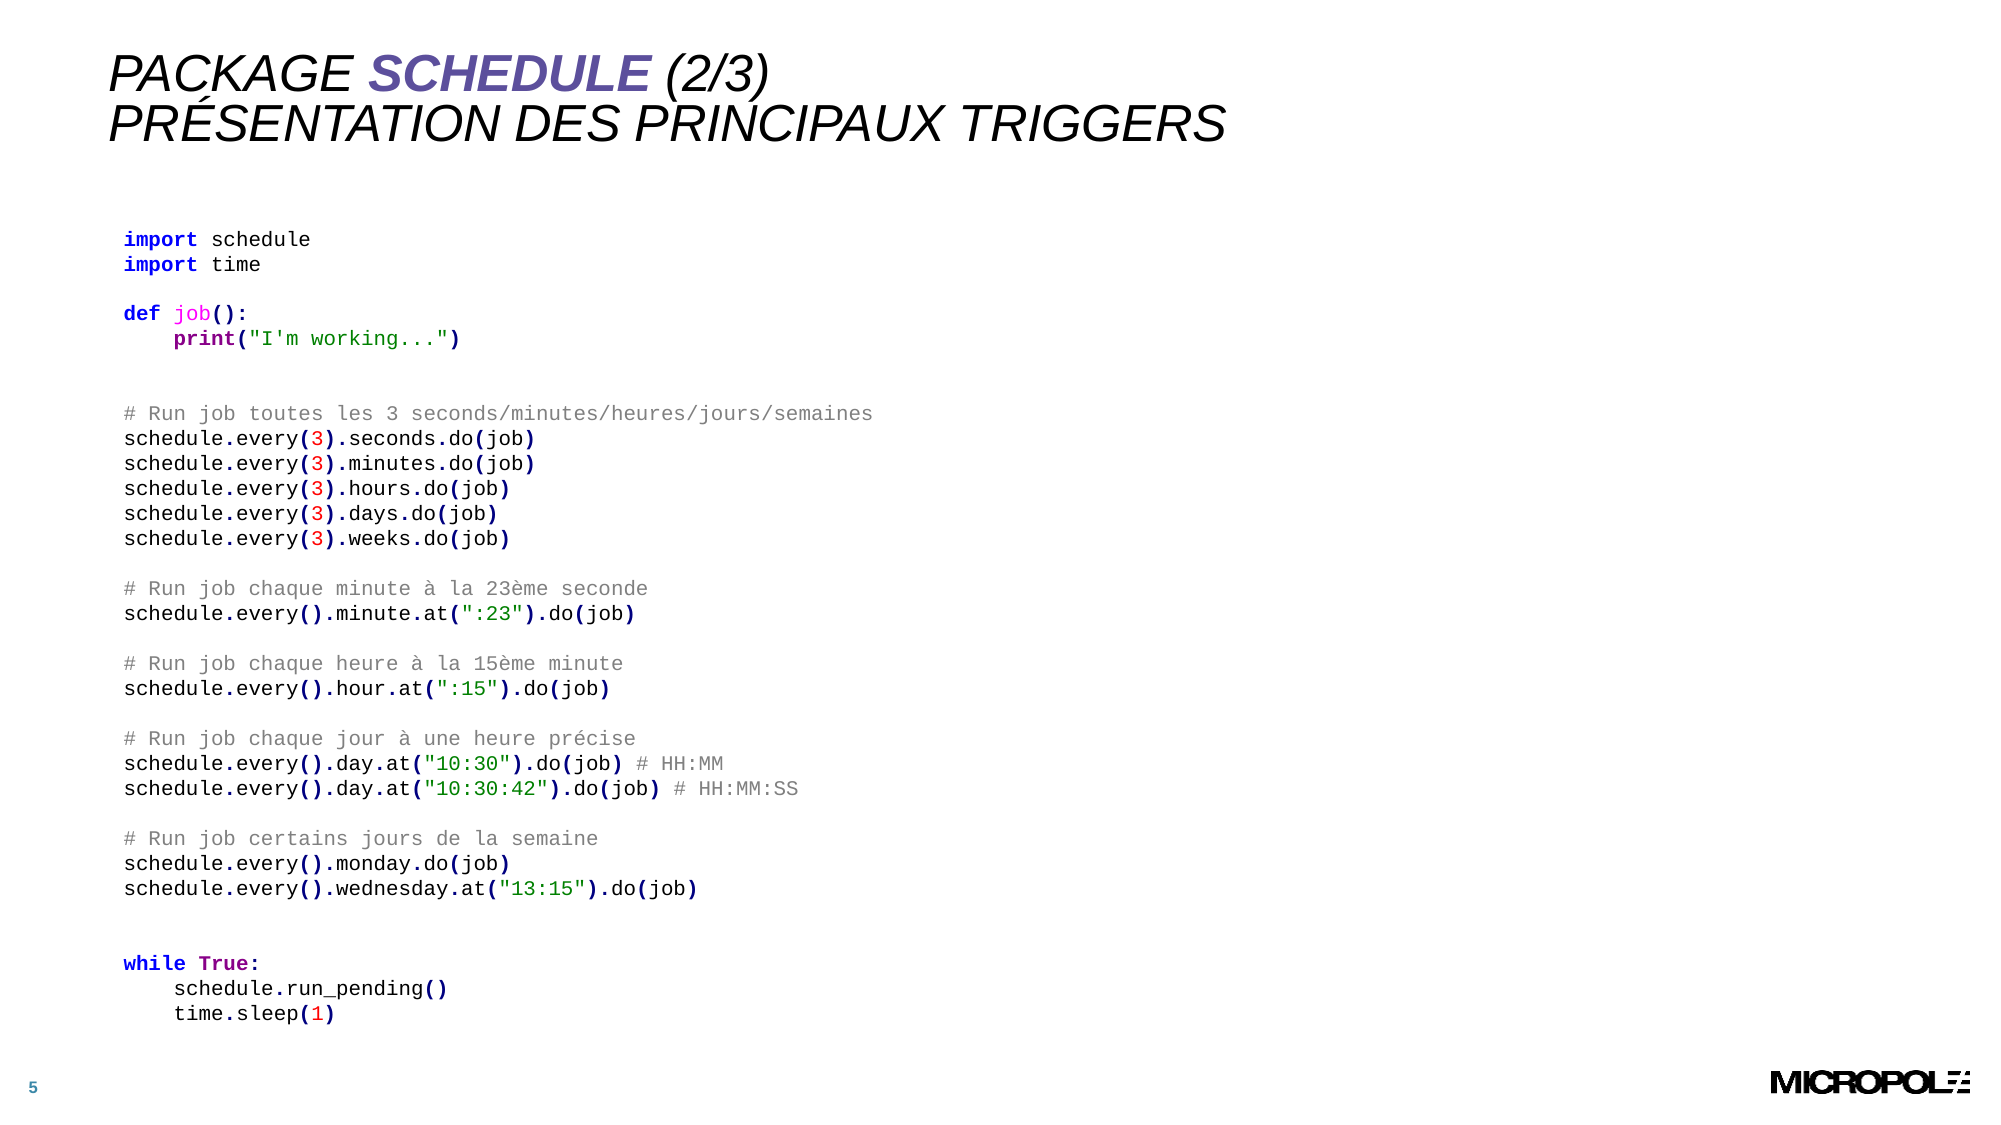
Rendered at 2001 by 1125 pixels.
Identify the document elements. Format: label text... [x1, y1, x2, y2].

picture [1771, 1070, 1970, 1094]
title Package Schedule (2/3) Présentation des principaux triggers [108, 51, 1946, 168]
text_box import schedule import time def job(): print("I'm working...") # Run job toutes les 3 seconds/minutes/heures/jours/semaines schedule.every(3).seconds.do(job) schedule.every(3).minutes.do(job) schedule.every(3).hours.do(job) schedule.every(3).days.do(job) schedule.every(3).weeks.do(job) # Run job chaque minute à la 23ème seconde schedule.every().minute.at(":23").do(job) # Run job chaque heure à la 15ème minute schedule.every().hour.at(":15").do(job) # Run job chaque jour à une heure précise schedule.every().day.at("10:30").do(job) # HH:MM schedule.every().day.at("10:30:42").do(job) # HH:MM:SS # Run job certains jours de la semaine schedule.every().monday.do(job) schedule.every().wednesday.at("13:15").do(job) while True: schedule.run_pending() time.sleep(1) [108, 217, 1109, 1032]
slide_number 4 [28, 1072, 76, 1103]
